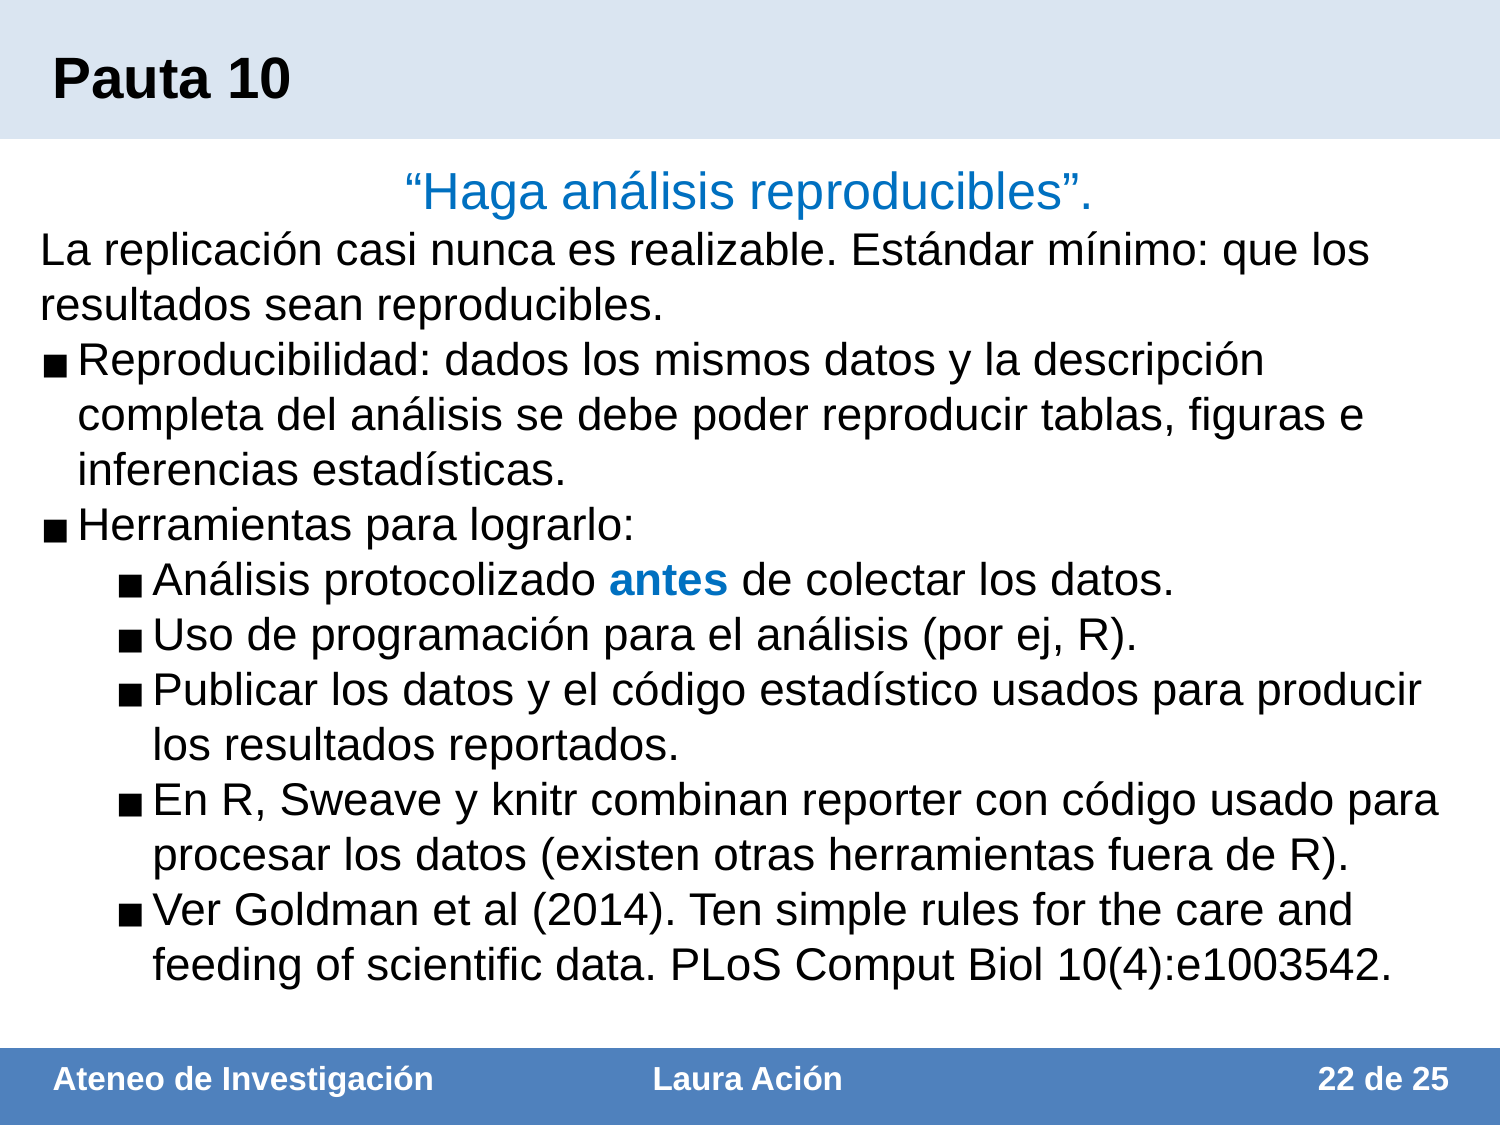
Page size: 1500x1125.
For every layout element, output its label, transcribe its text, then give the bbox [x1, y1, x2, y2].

list “Haga análisis reproducibles”. La replicación casi nunca es realizable. Estándar mínimo: que los resultados sean reproducibles. Reproducibilidad: dados los mismos datos y la descripción completa del análisis se debe poder reproducir tablas, figuras e inferencias estadísticas. Herramientas para lograrlo: Análisis protocolizado antes de colectar los datos. Uso de programación para el análisis (por ej, R). Publicar los datos y el código estadístico usados para producir los resultados reportados. En R, Sweave y knitr combinan reporter con código usado para procesar los datos (existen otras herramientas fuera de R). Ver Goldman et al (2014). Ten simple rules for the care and feeding of scientific data. PLoS Comput Biol 10(4):e1003542. [24, 149, 1475, 1038]
footer Ateneo de Investigación Laura Ación [37, 1050, 1188, 1110]
title Pauta 10 [37, 37, 1463, 113]
